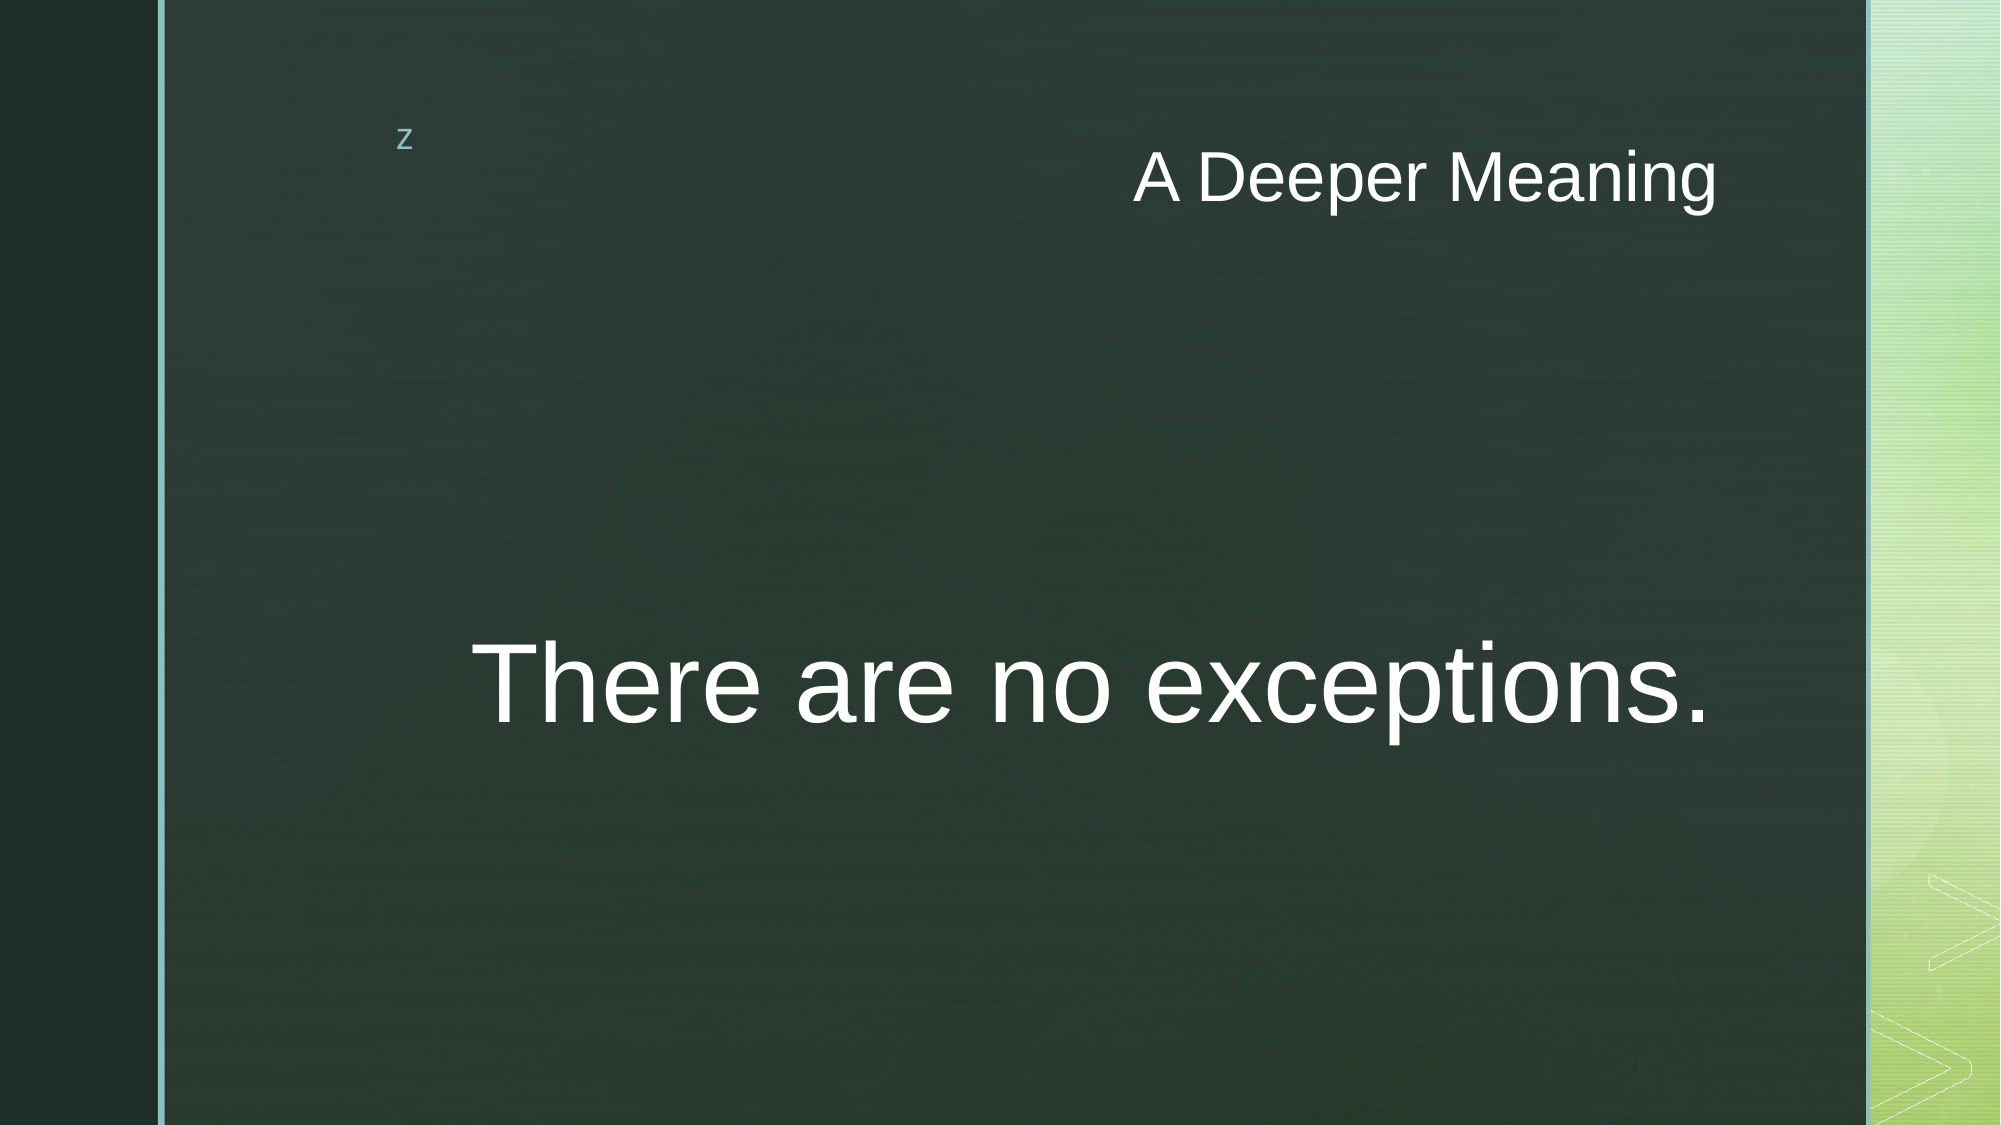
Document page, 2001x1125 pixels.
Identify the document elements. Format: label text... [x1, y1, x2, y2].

picture [1871, 0, 2001, 1125]
title A Deeper Meaning [428, 132, 1734, 310]
list There are no exceptions. [454, 336, 1734, 993]
